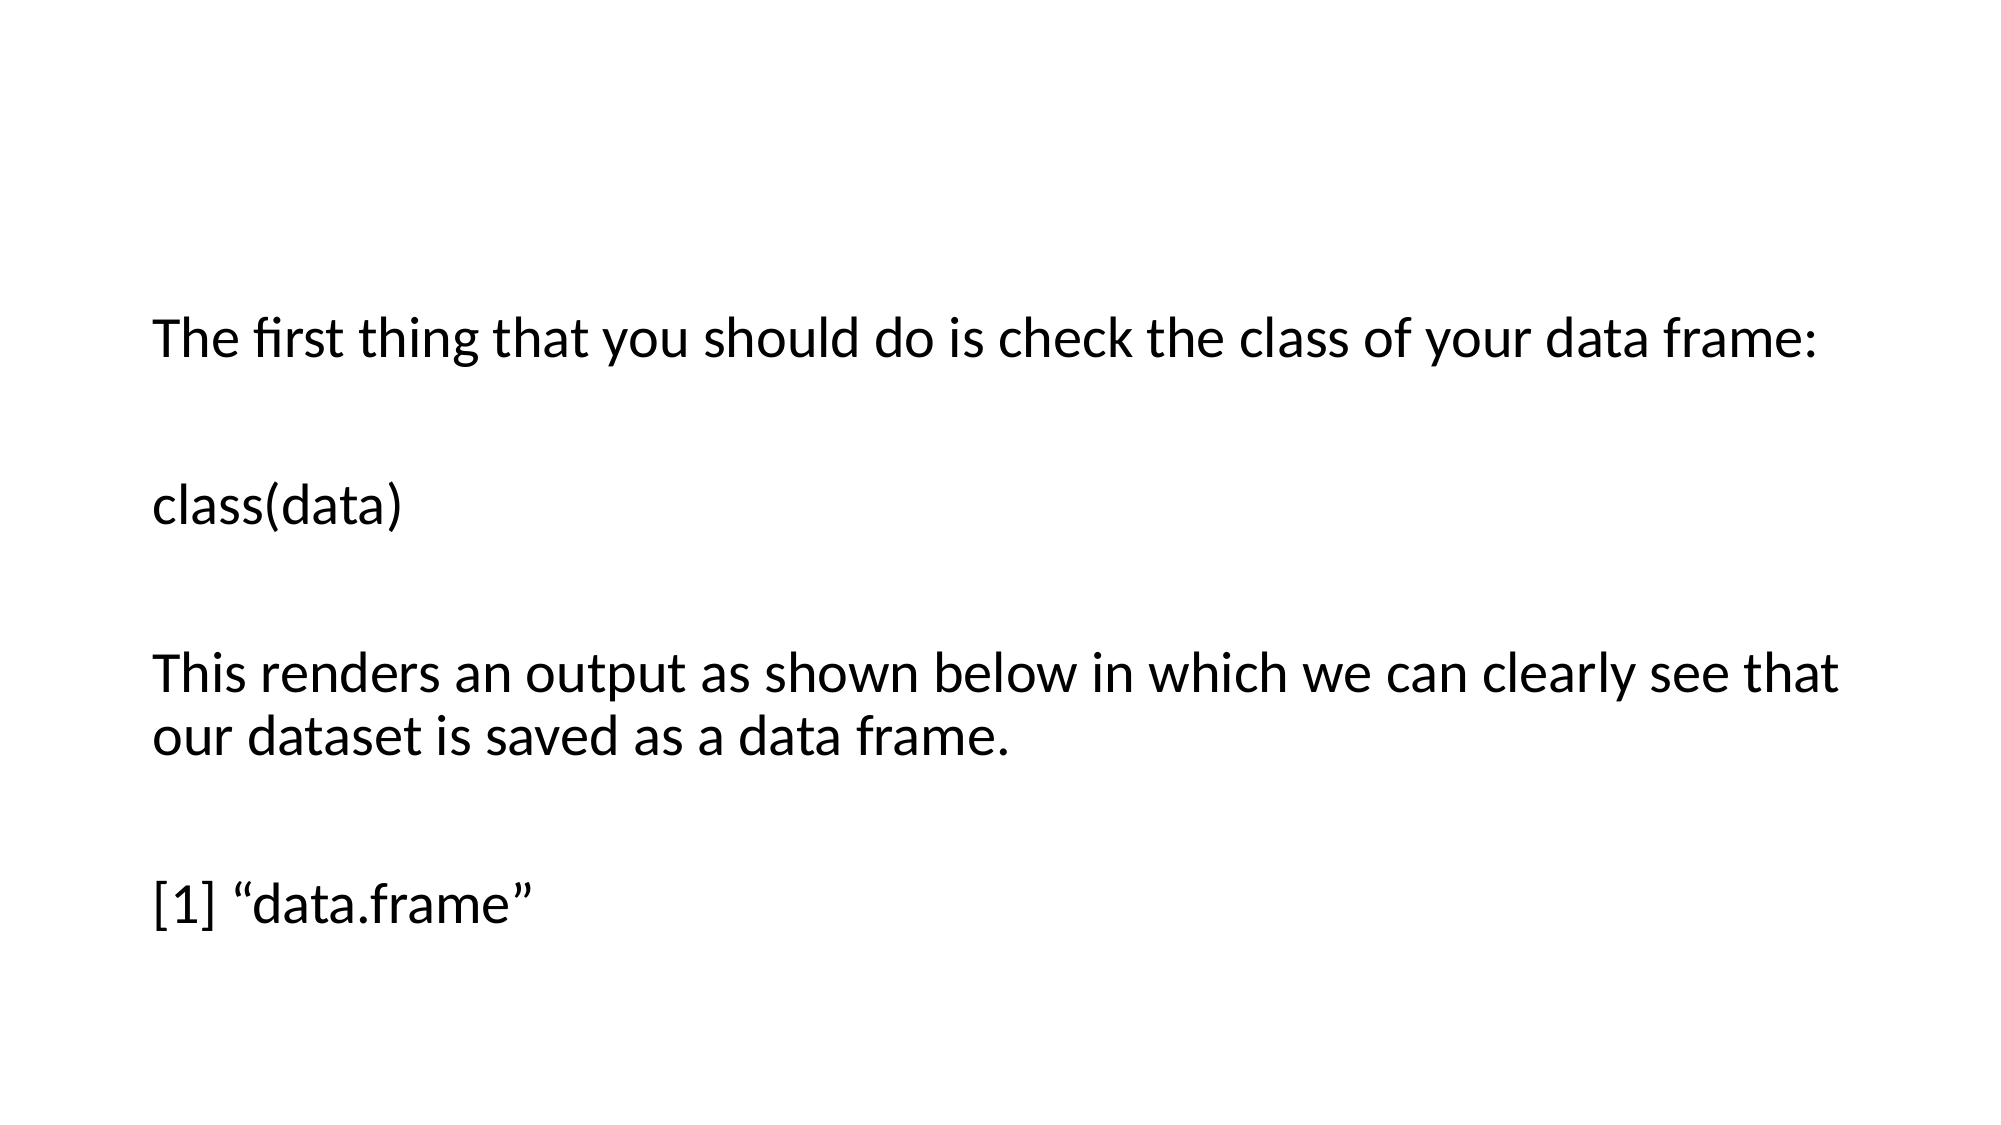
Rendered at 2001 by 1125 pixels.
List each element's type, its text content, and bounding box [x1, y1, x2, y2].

list The first thing that you should do is check the class of your data frame: class(data) This renders an output as shown below in which we can clearly see that our dataset is saved as a data frame. [1] “data.frame” [137, 299, 1863, 1014]
